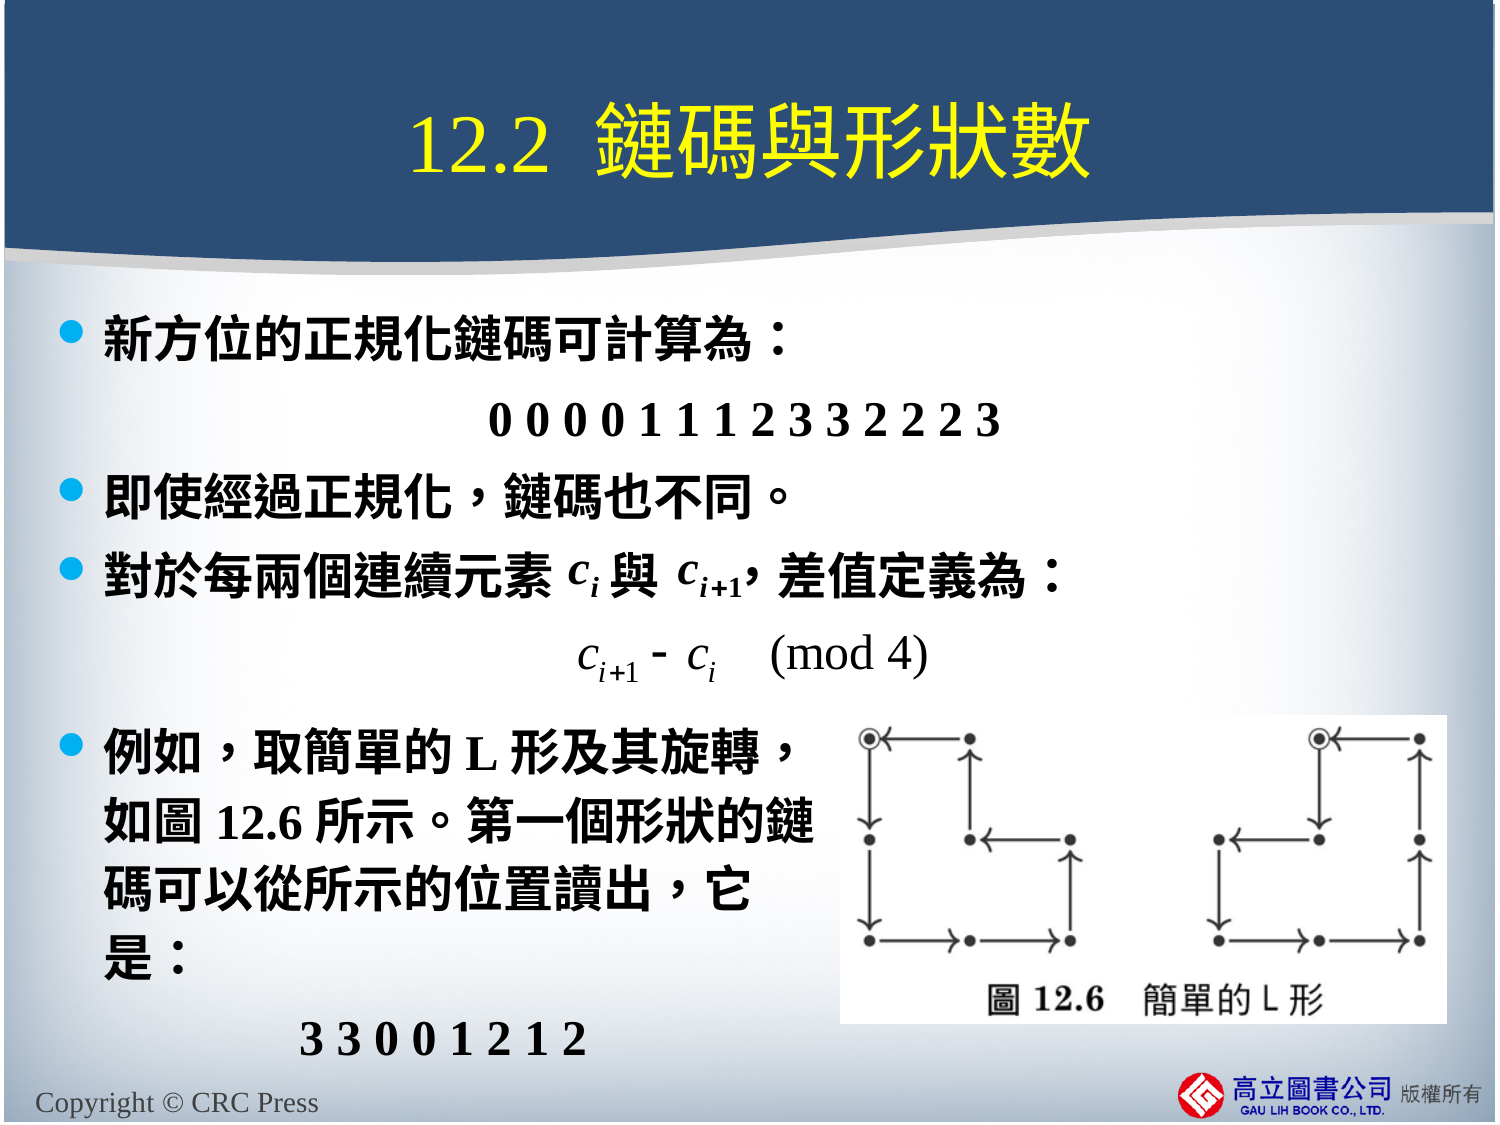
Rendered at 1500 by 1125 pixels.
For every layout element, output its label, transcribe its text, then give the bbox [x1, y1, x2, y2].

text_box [560, 538, 609, 610]
picture [0, 0, 1500, 1125]
text_box 例如，取簡單的L形及其旋轉，如圖12.6所示。第一個形狀的鏈碼可以從所示的位置讀出，它是： 3 3 0 0 1 2 1 2 [41, 704, 845, 1083]
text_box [670, 538, 751, 610]
list 新方位的正規化鏈碼可計算為： 0 0 0 0 1 1 1 2 3 3 2 2 2 3 即使經過正規化，鏈碼也不同。 對於每兩個連續元素 與 ，差值定義為： [41, 290, 1447, 705]
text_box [569, 621, 940, 696]
title 12.2 鏈碼與形狀數 [75, 45, 1425, 233]
